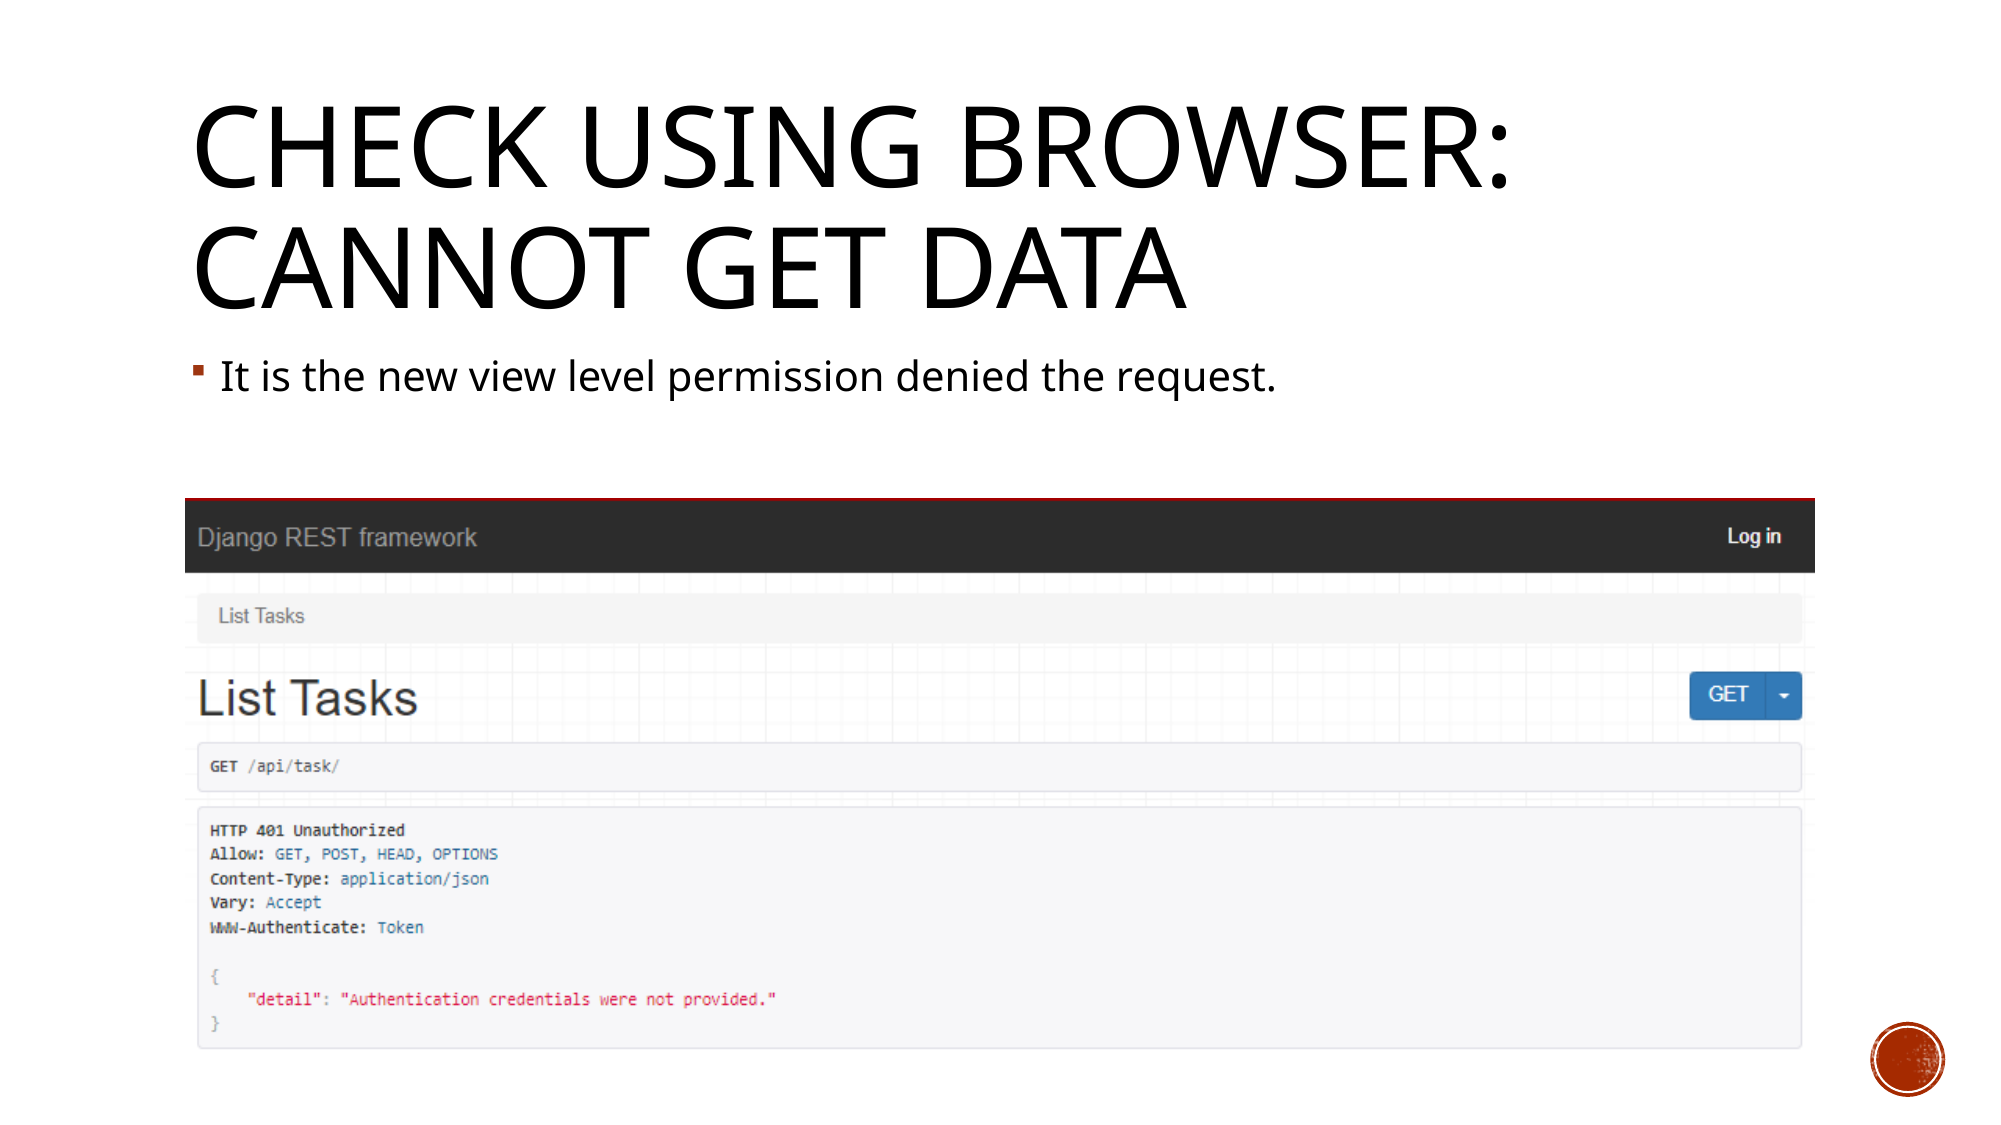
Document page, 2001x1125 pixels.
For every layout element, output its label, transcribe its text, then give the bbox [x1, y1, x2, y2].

picture [186, 499, 1813, 1063]
list It is the new view level permission denied the request. [175, 348, 1826, 443]
title Check using browser: cannot get data [175, 79, 1826, 344]
